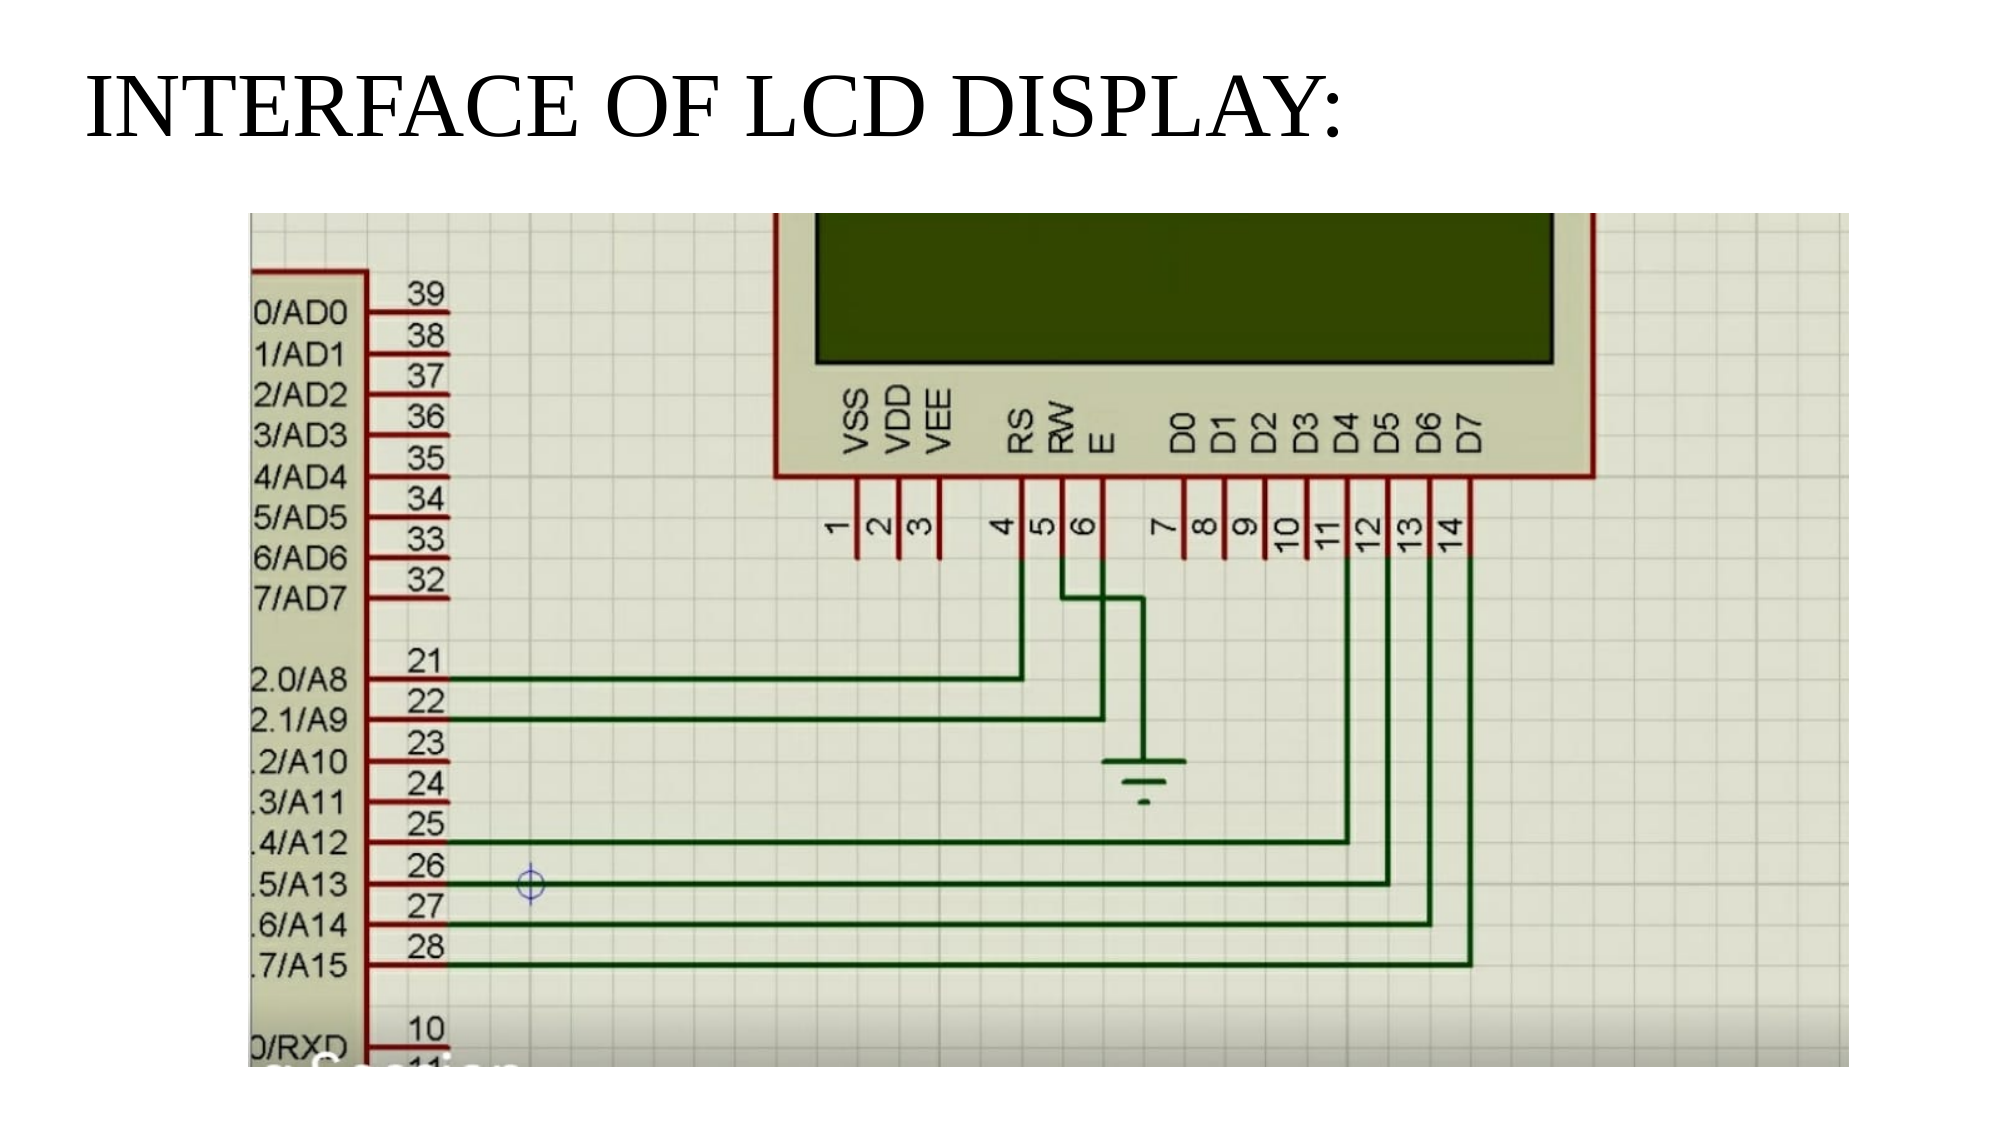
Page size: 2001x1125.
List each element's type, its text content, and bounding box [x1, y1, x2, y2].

title INTERFACE OF LCD DISPLAY: [18, 19, 1415, 164]
picture [248, 213, 1849, 1067]
